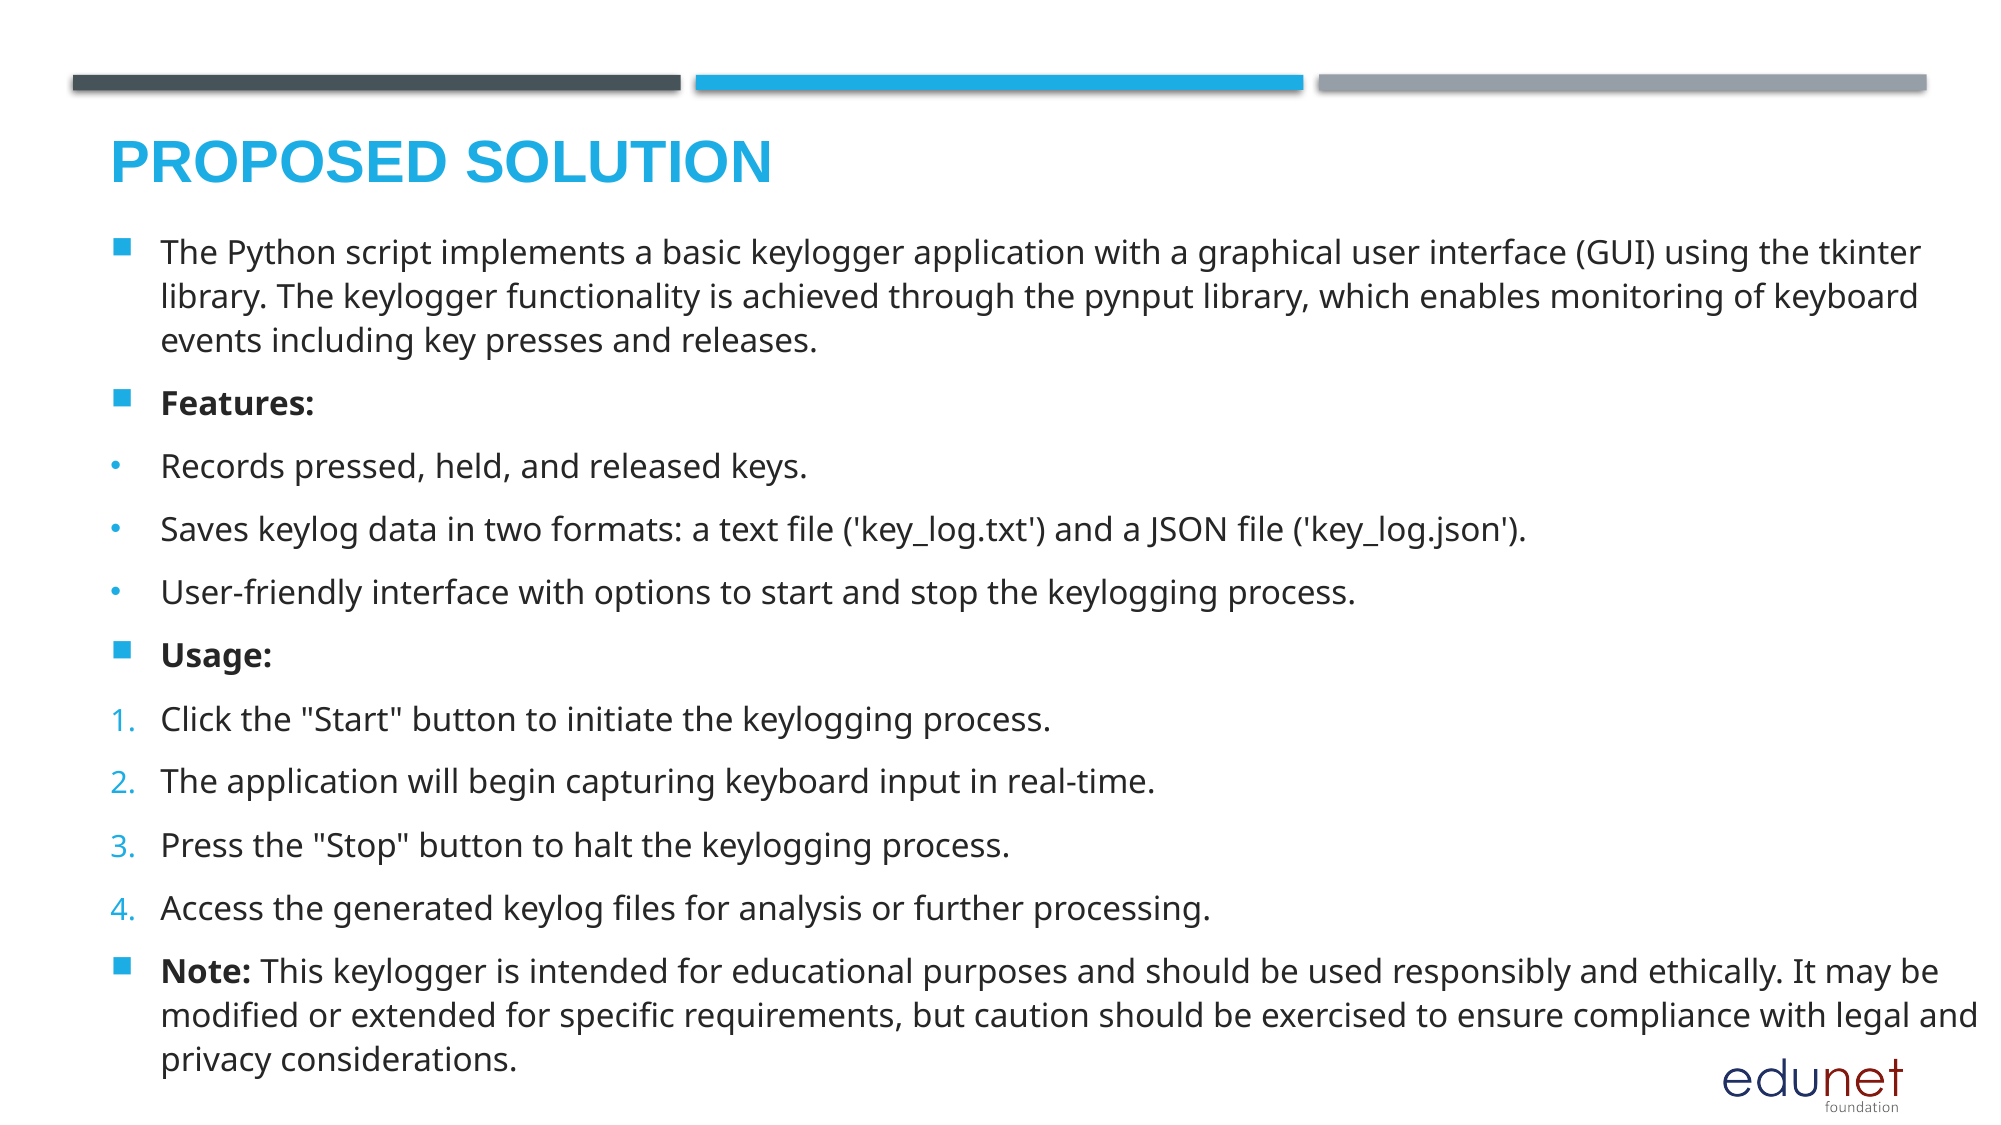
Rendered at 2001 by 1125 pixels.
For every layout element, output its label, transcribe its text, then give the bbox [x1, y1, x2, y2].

title Proposed Solution [95, 115, 1905, 203]
list The Python script implements a basic keylogger application with a graphical user interface (GUI) using the tkinter library. The keylogger functionality is achieved through the pynput library, which enables monitoring of keyboard events including key presses and releases. Features: Records pressed, held, and released keys. Saves keylog data in two formats: a text file ('key_log.txt') and a JSON file ('key_log.json'). User-friendly interface with options to start and stop the keylogging process. Usage: Click the "Start" button to initiate the keylogging process. The application will begin capturing keyboard input in real-time. Press the "Stop" button to halt the keylogging process. Access the generated keylog files for analysis or further processing. Note: This keylogger is intended for educational purposes and should be used responsibly and ethically. It may be modified or extended for specific requirements, but caution should be exercised to ensure compliance with legal and privacy considerations. [95, 309, 2000, 996]
picture [1719, 1056, 1905, 1116]
